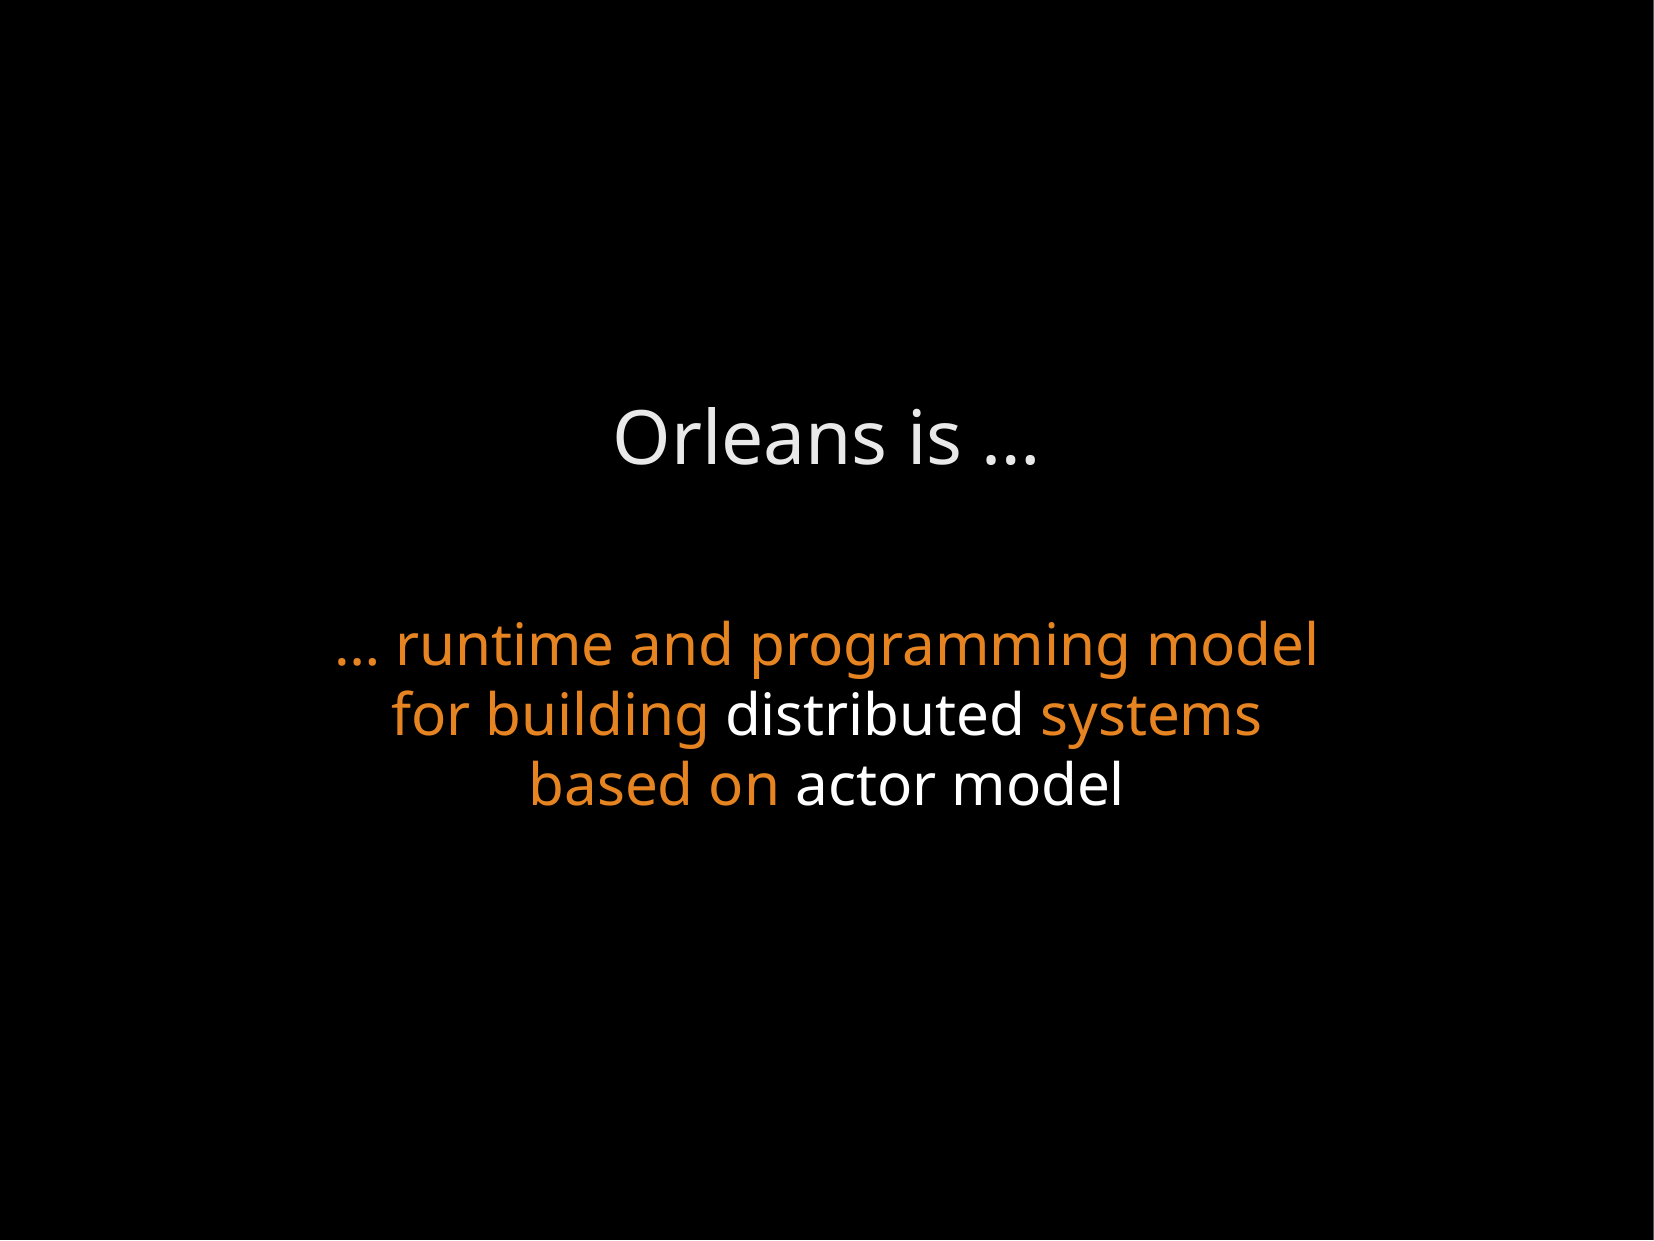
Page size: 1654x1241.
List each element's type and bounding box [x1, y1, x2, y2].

text_box [299, 382, 1355, 828]
